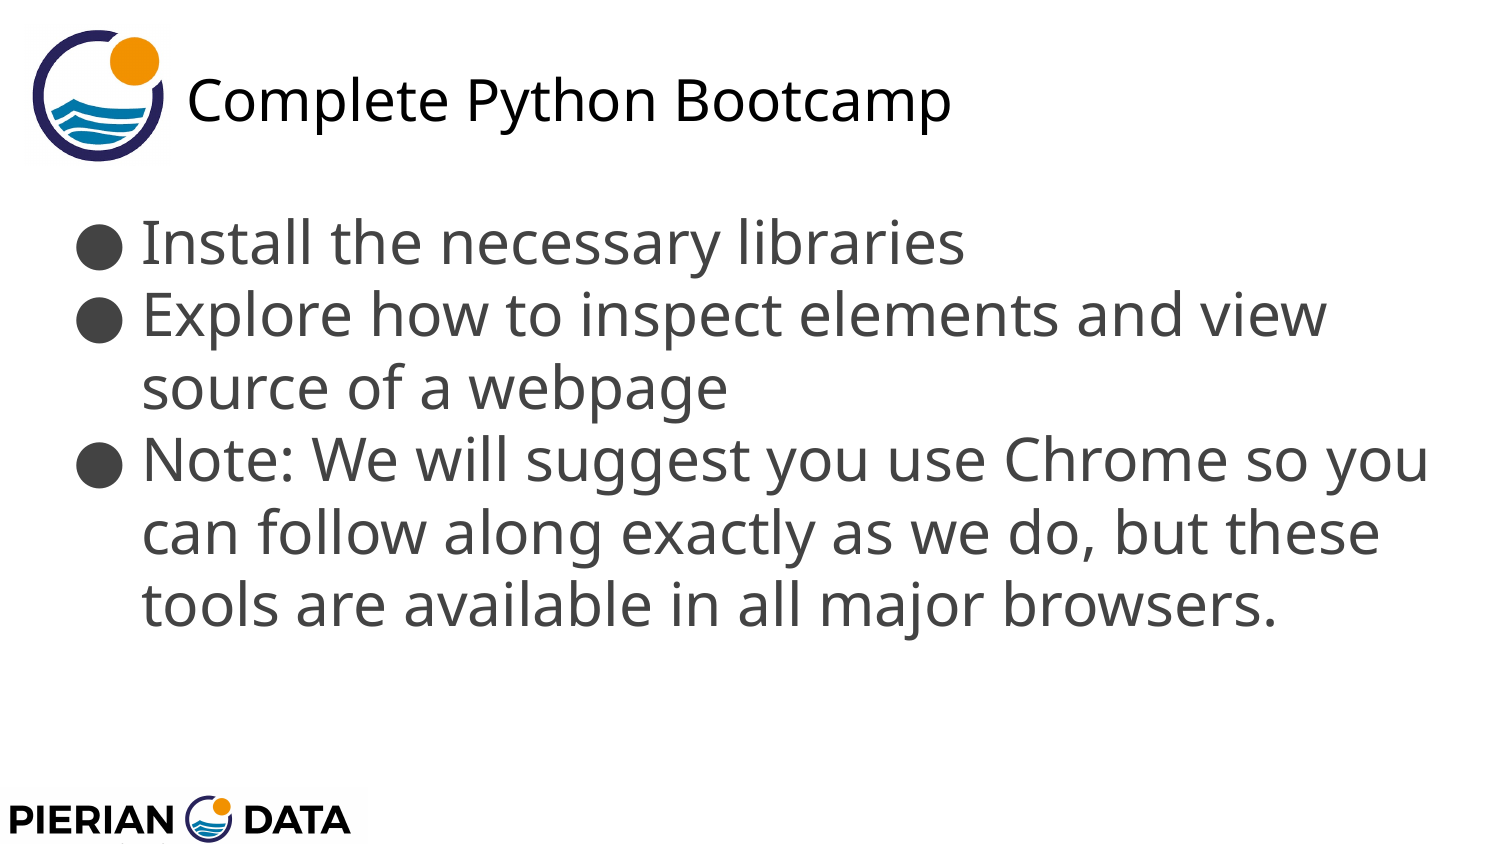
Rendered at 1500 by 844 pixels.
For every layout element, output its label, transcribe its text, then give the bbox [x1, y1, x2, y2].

picture [24, 24, 172, 167]
picture [0, 787, 368, 844]
list Install the necessary libraries Explore how to inspect elements and view source of a webpage Note: We will suggest you use Chrome so you can follow along exactly as we do, but these tools are available in all major browsers. [51, 189, 1476, 750]
title Complete Python Bootcamp [176, 48, 1449, 143]
